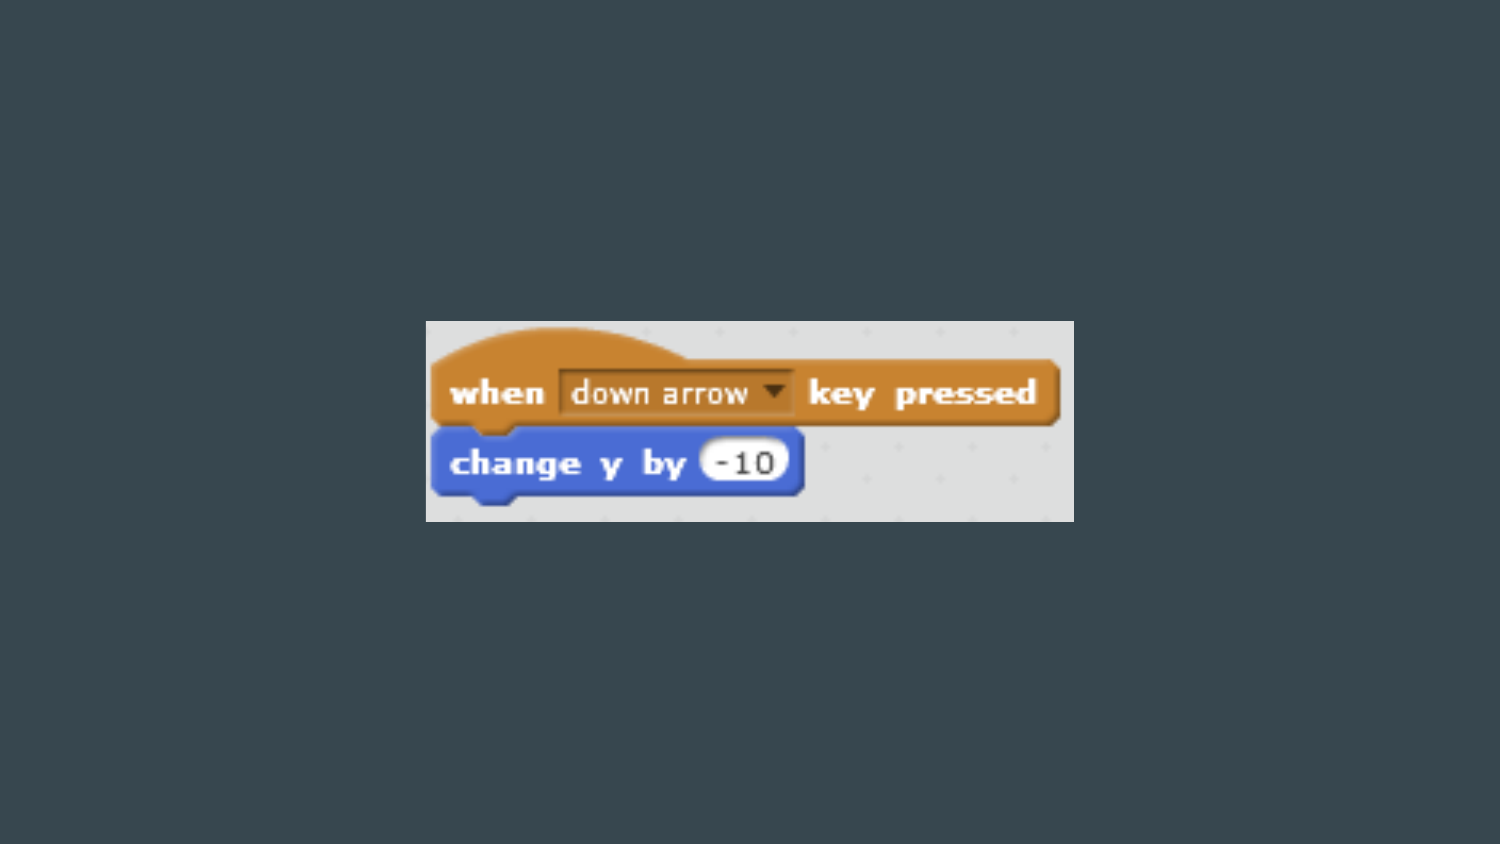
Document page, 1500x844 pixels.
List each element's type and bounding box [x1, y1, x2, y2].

picture [425, 321, 1075, 523]
